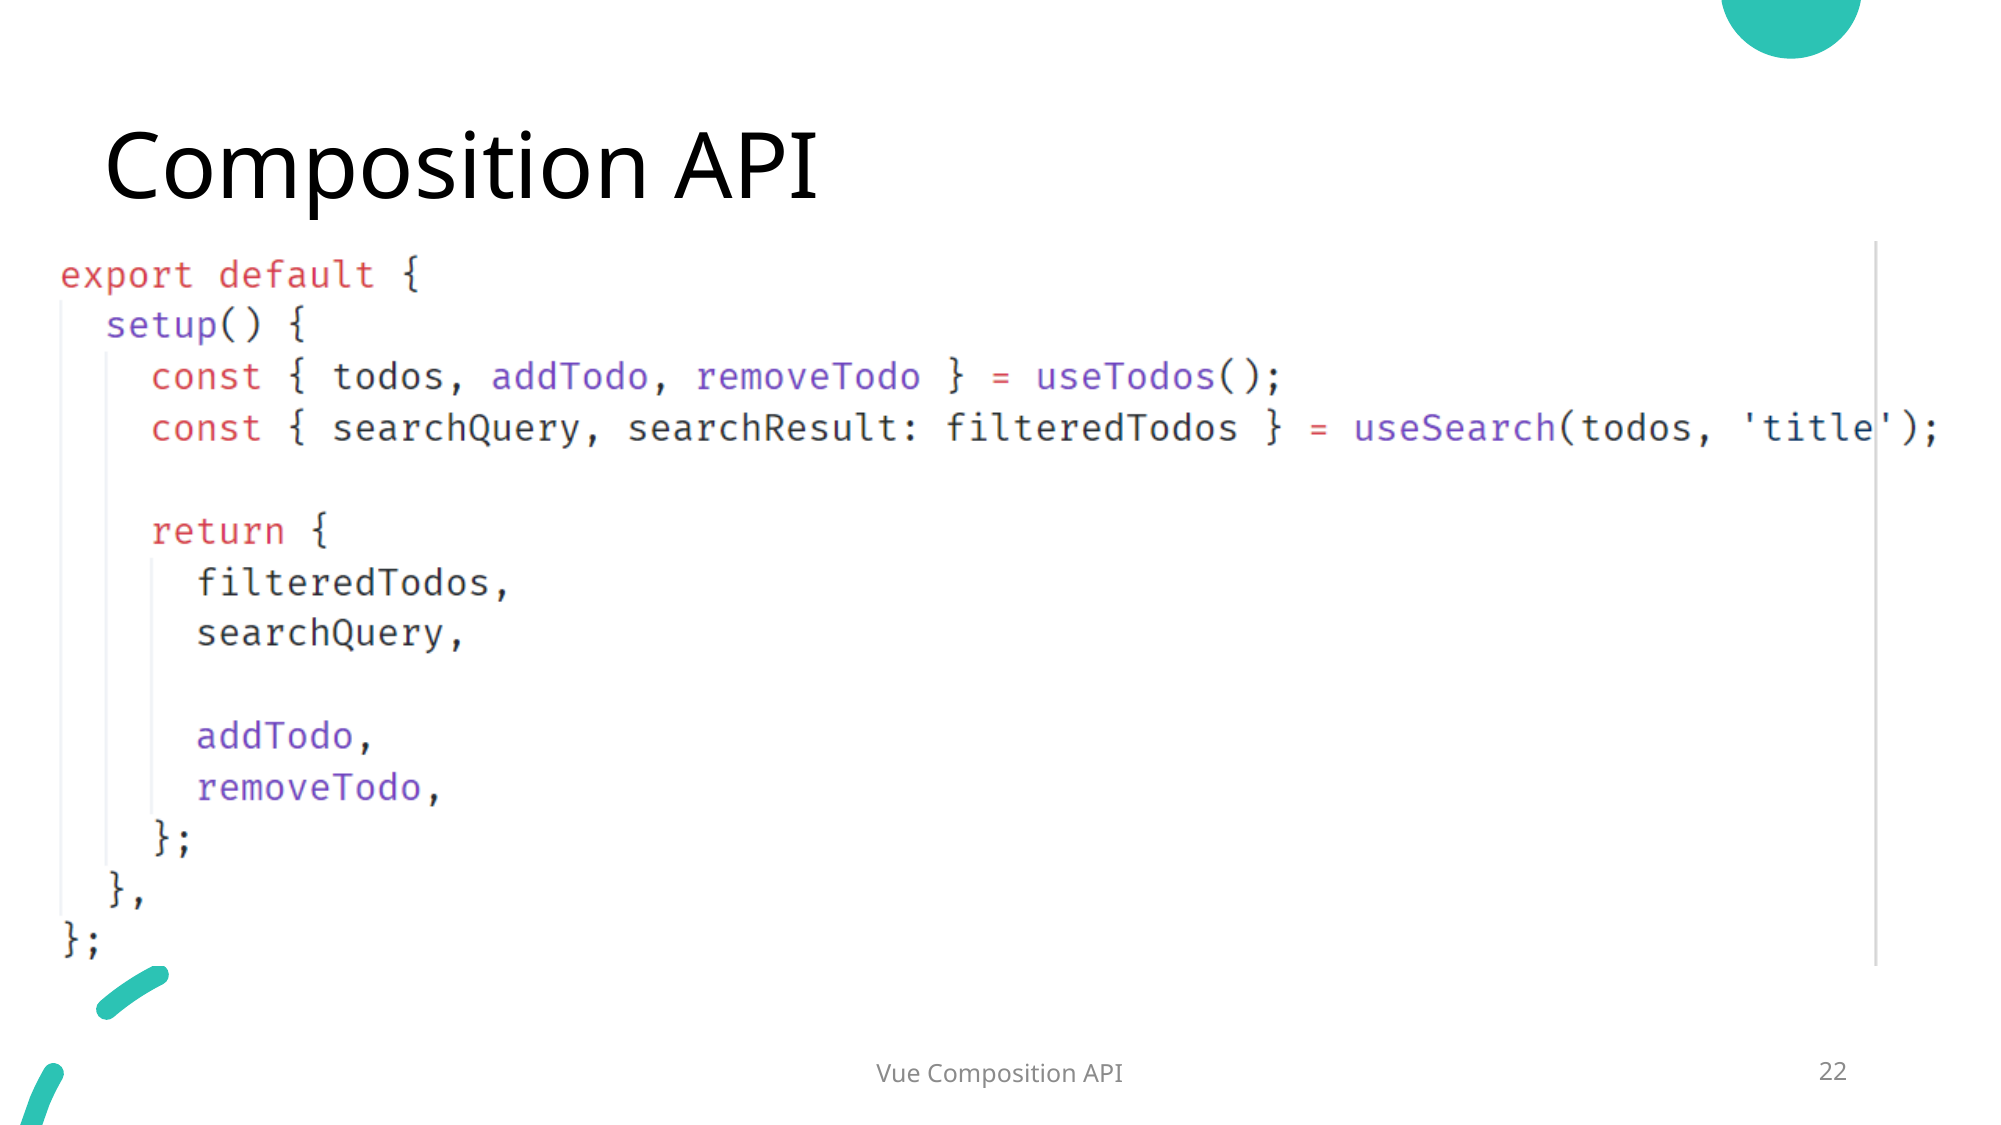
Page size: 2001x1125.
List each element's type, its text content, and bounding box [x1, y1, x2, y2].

footer Vue Composition API [662, 1042, 1338, 1103]
picture [44, 241, 1956, 967]
slide_number 22 [1412, 1042, 1863, 1103]
title Composition API [88, 59, 1814, 241]
